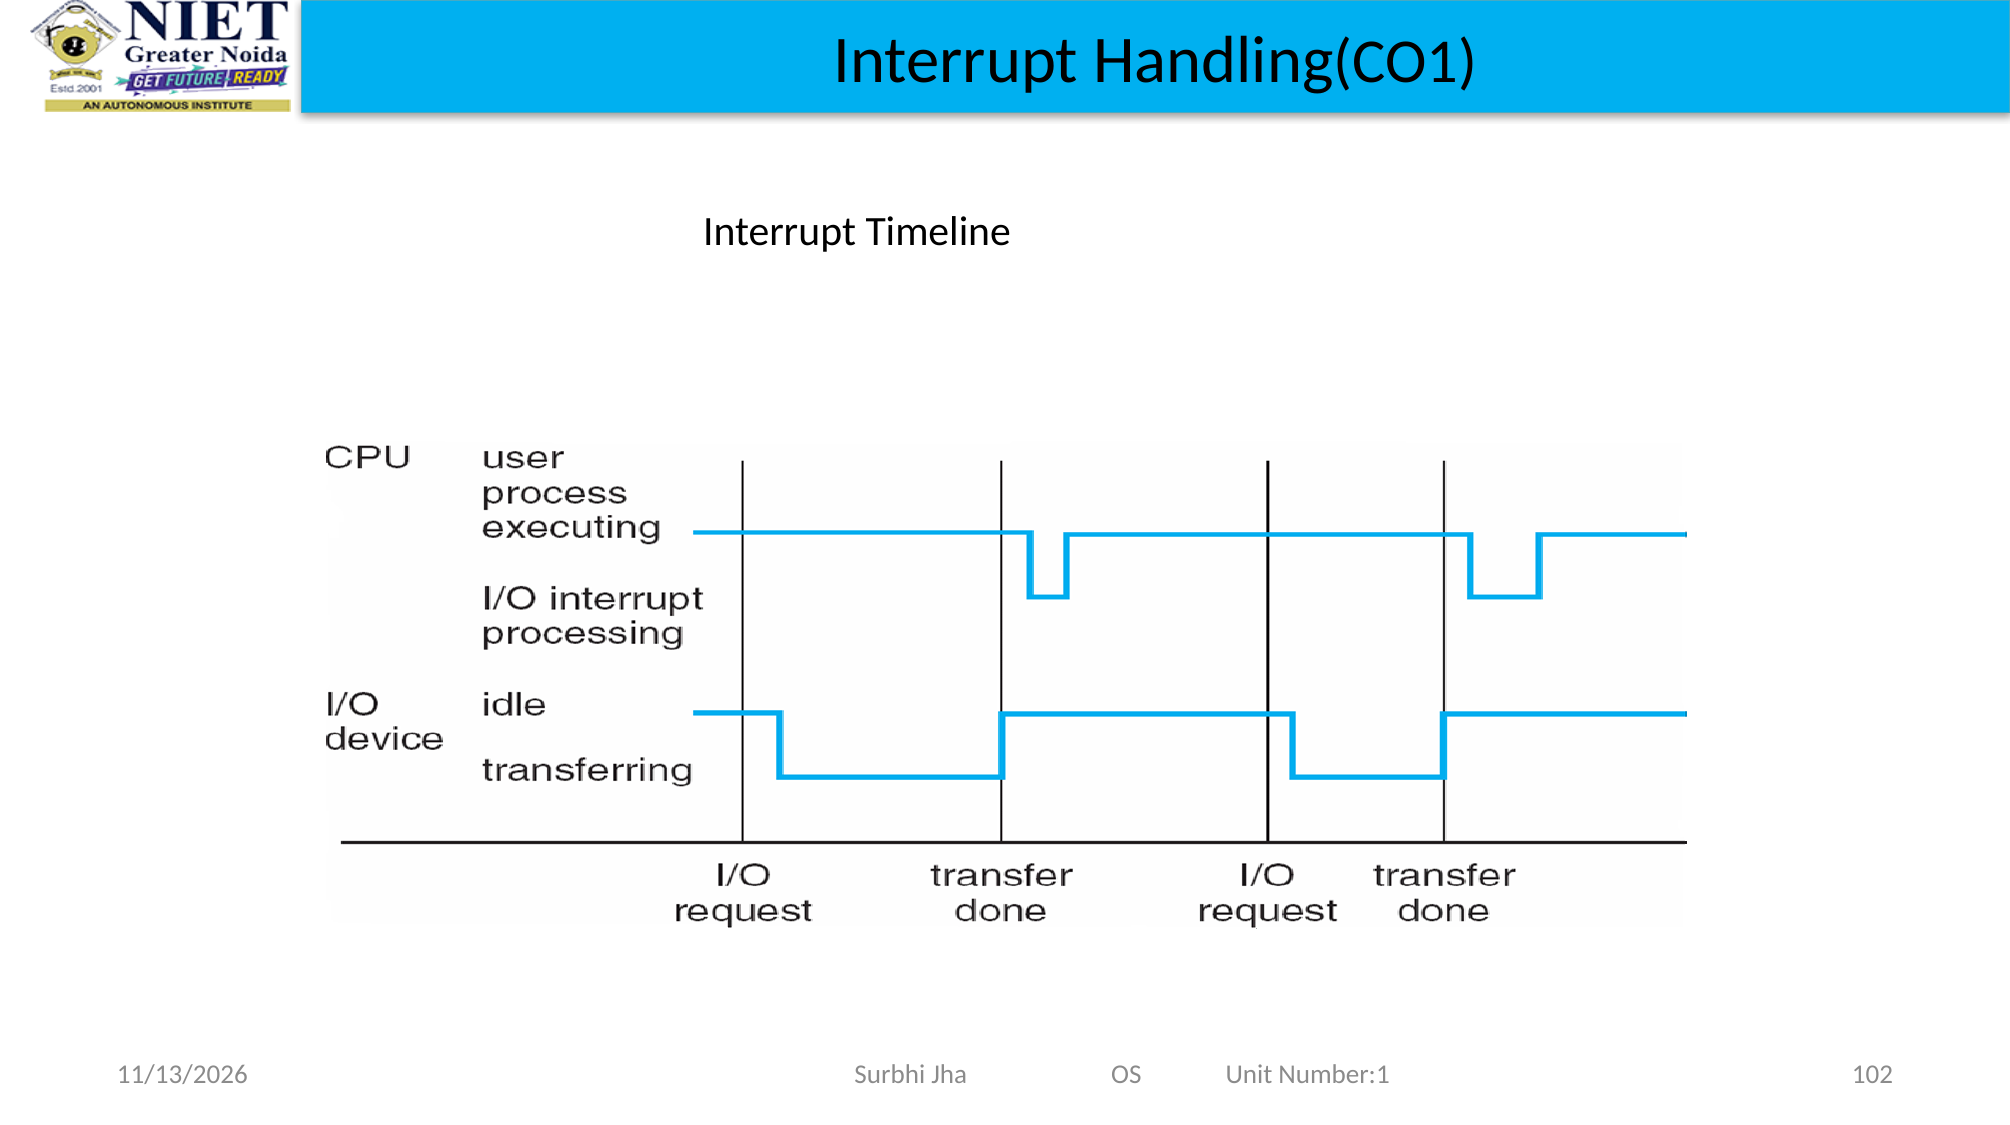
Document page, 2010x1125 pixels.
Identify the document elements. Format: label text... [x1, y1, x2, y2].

picture [317, 432, 1696, 935]
text_box Interrupt Handling(CO1) [301, 0, 2010, 113]
slide_number 102 [1440, 1042, 1910, 1103]
text_box Interrupt Timeline [688, 196, 1259, 262]
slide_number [100, 1042, 552, 1103]
picture [30, 0, 292, 112]
footer Surbhi Jha OS Unit Number:1 [552, 1042, 1440, 1103]
